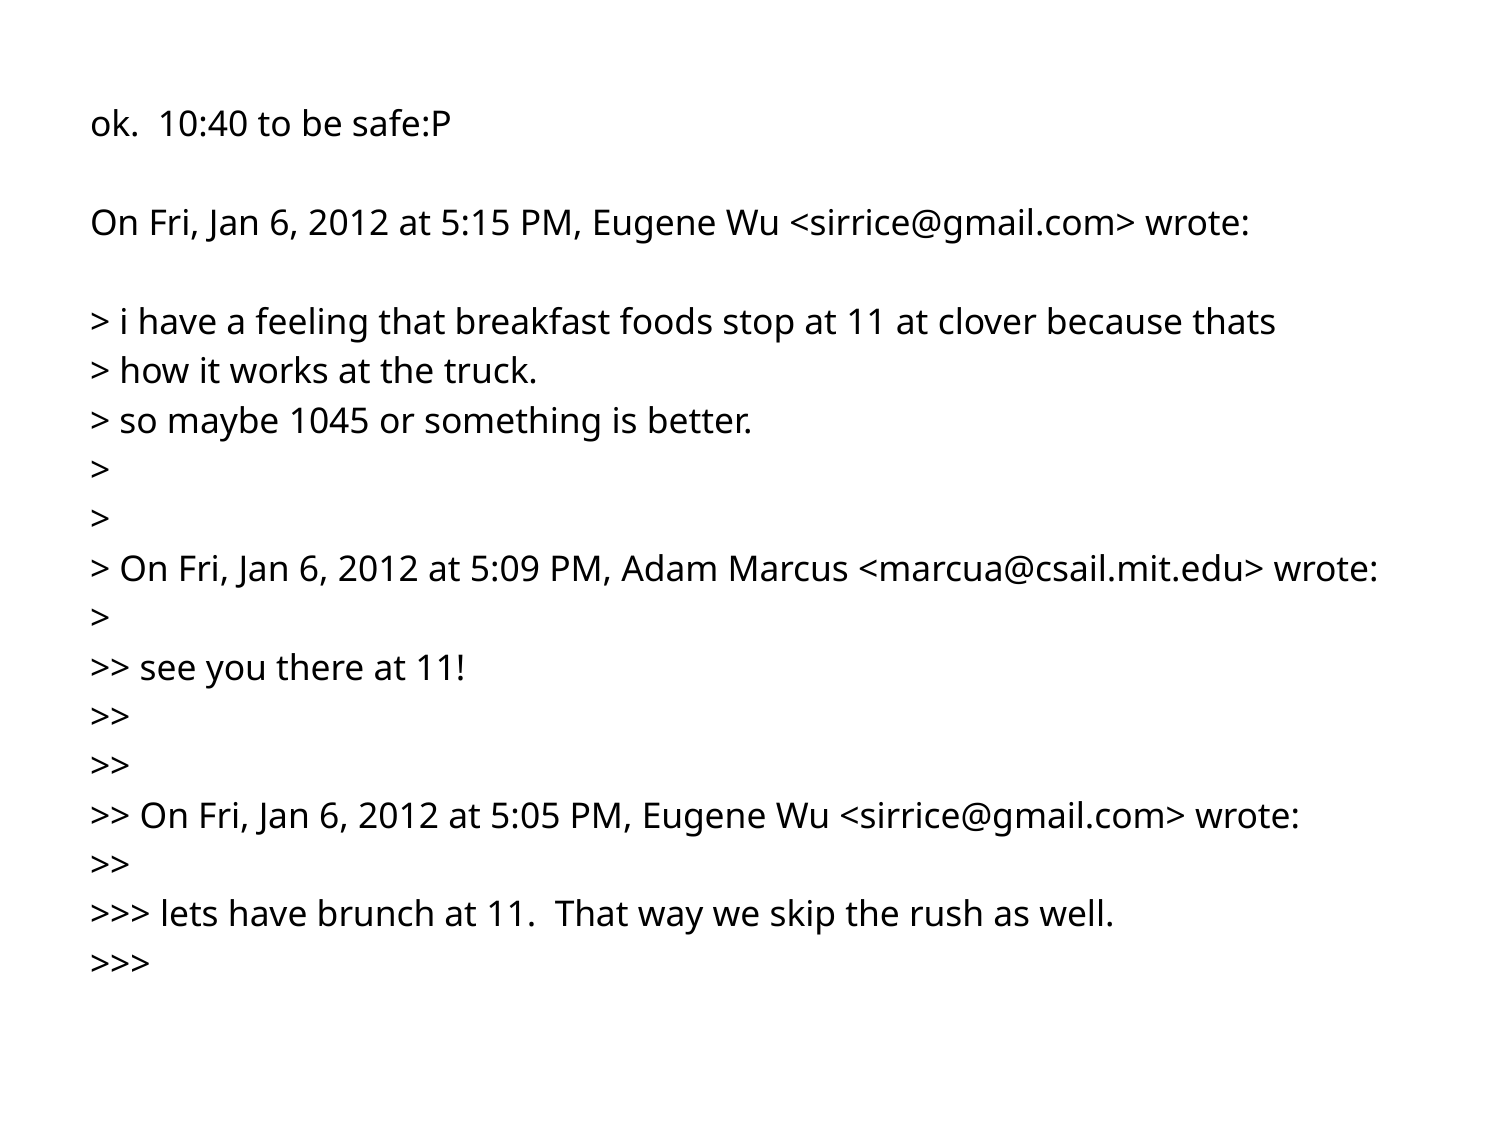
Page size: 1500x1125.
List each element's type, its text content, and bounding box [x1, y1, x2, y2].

list ok. 10:40 to be safe:P On Fri, Jan 6, 2012 at 5:15 PM, Eugene Wu <sirrice@gmail.com> wrote: > i have a feeling that breakfast foods stop at 11 at clover because thats > how it works at the truck. > so maybe 1045 or something is better. > > > On Fri, Jan 6, 2012 at 5:09 PM, Adam Marcus <marcua@csail.mit.edu> wrote: > >> see you there at 11! >> >> >> On Fri, Jan 6, 2012 at 5:05 PM, Eugene Wu <sirrice@gmail.com> wrote: >> >>> lets have brunch at 11. That way we skip the rush as well. >>> [75, 94, 1425, 1005]
